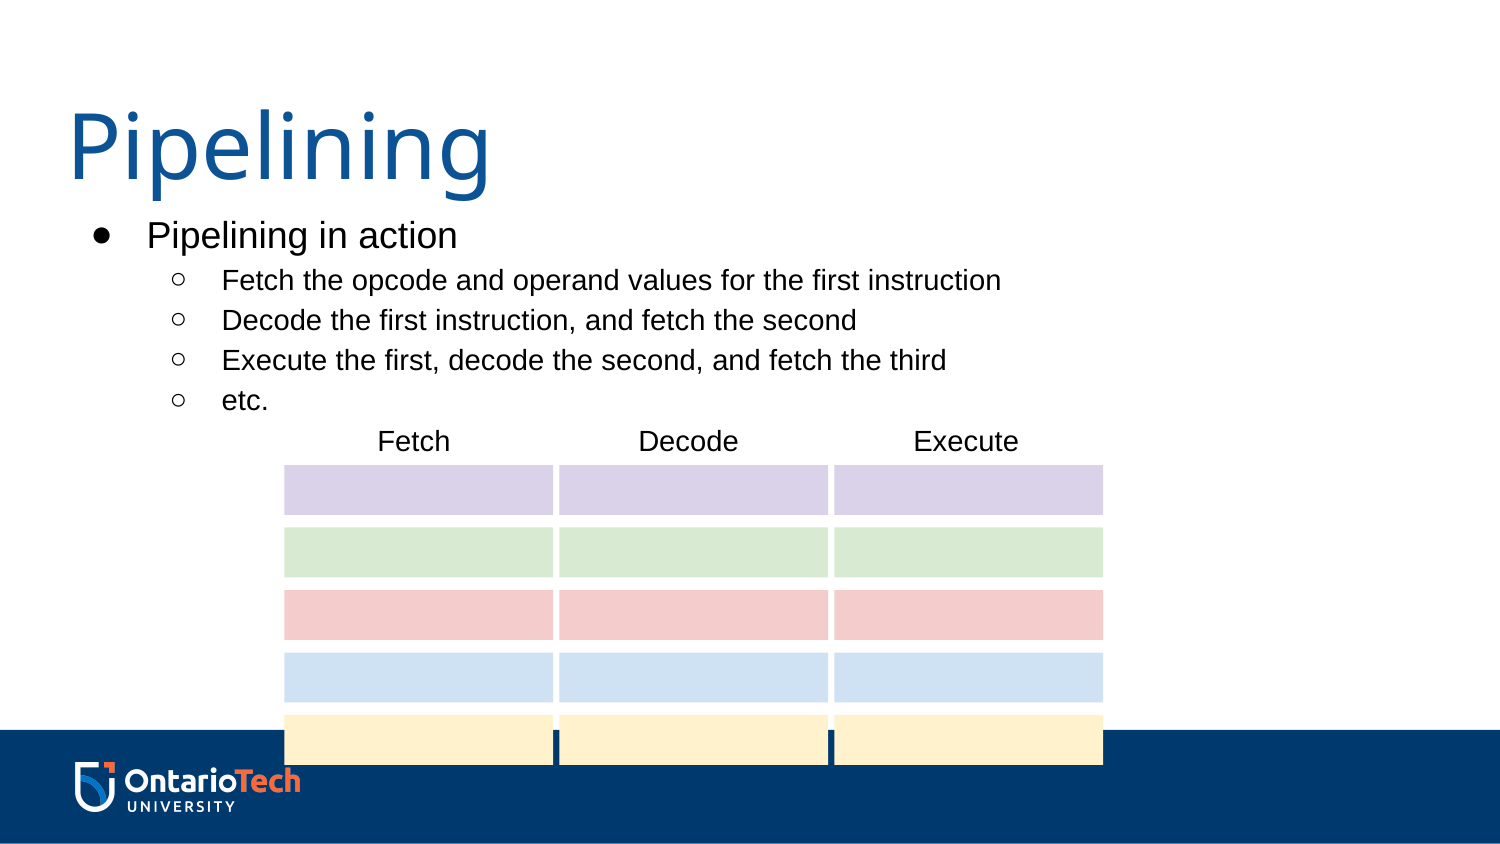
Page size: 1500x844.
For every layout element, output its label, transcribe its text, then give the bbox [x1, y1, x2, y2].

text_box [284, 714, 554, 765]
text_box [559, 465, 829, 515]
text_box [284, 590, 554, 640]
title Pipelining [51, 72, 1449, 167]
text_box [834, 652, 1104, 703]
text_box Fetch [362, 407, 500, 513]
text_box [834, 465, 1104, 515]
text_box [559, 714, 829, 765]
text_box Execute [898, 407, 1036, 465]
text_box [559, 590, 829, 640]
text_box [559, 527, 829, 578]
text_box [834, 527, 1104, 578]
text_box [559, 652, 829, 703]
text_box [284, 527, 554, 578]
list Pipelining in action Fetch the opcode and operand values for the first instruction Decode the first instruction, and fetch the second Execute the first, decode the second, and fetch the third etc. [56, 189, 1361, 401]
text_box [834, 590, 1104, 640]
text_box Decode [623, 407, 761, 513]
picture [75, 762, 300, 812]
text_box [834, 714, 1104, 765]
text_box [284, 652, 554, 703]
text_box [284, 465, 554, 515]
